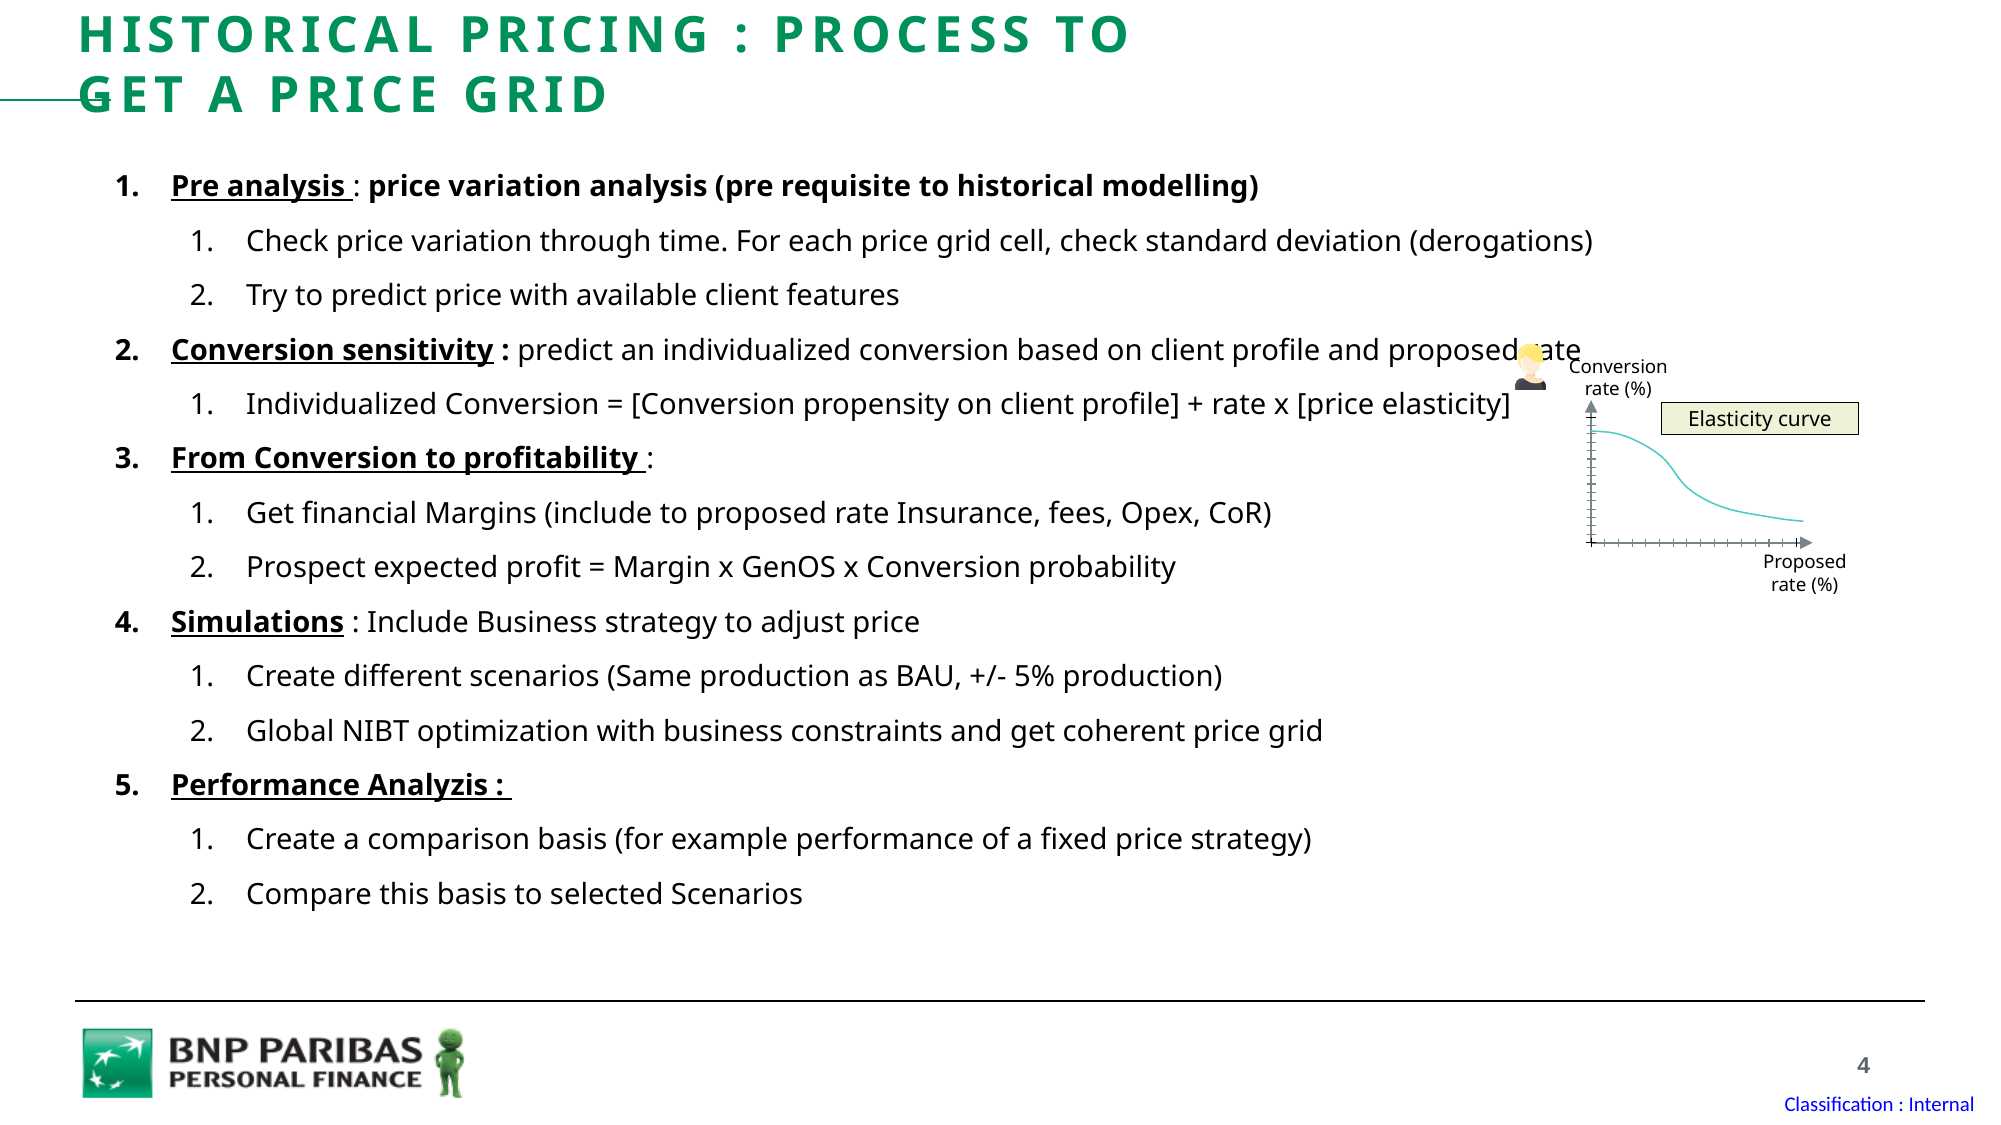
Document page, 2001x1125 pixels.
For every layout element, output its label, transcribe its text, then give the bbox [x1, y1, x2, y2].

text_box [1507, 344, 1871, 582]
subtitle HISTORICAL PRICING : Process to get a price GRID [62, 26, 1229, 98]
slide_number 4 [1830, 1048, 1871, 1079]
picture [65, 1011, 482, 1116]
text_box Pre analysis : price variation analysis (pre requisite to historical modelling) Check price variation through time. For each price grid cell, check standard deviation (derogations) Try to predict price with available client features Conversion sensitivity : predict an individualized conversion based on client profile and proposed rate Individualized Conversion = [Conversion propensity on client profile] + rate x [price elasticity] From Conversion to profitability : Get financial Margins (include to proposed rate Insurance, fees, Opex, CoR) Prospect expected profit = Margin x GenOS x Conversion probability Simulations : Include Business strategy to adjust price Create different scenarios (Same production as BAU, +/- 5% production) Global NIBT optimization with business constraints and get coherent price grid Performance Analyzis : Create a comparison basis (for example performance of a fixed price strategy) Compare this basis to selected Scenarios [114, 160, 1652, 1036]
